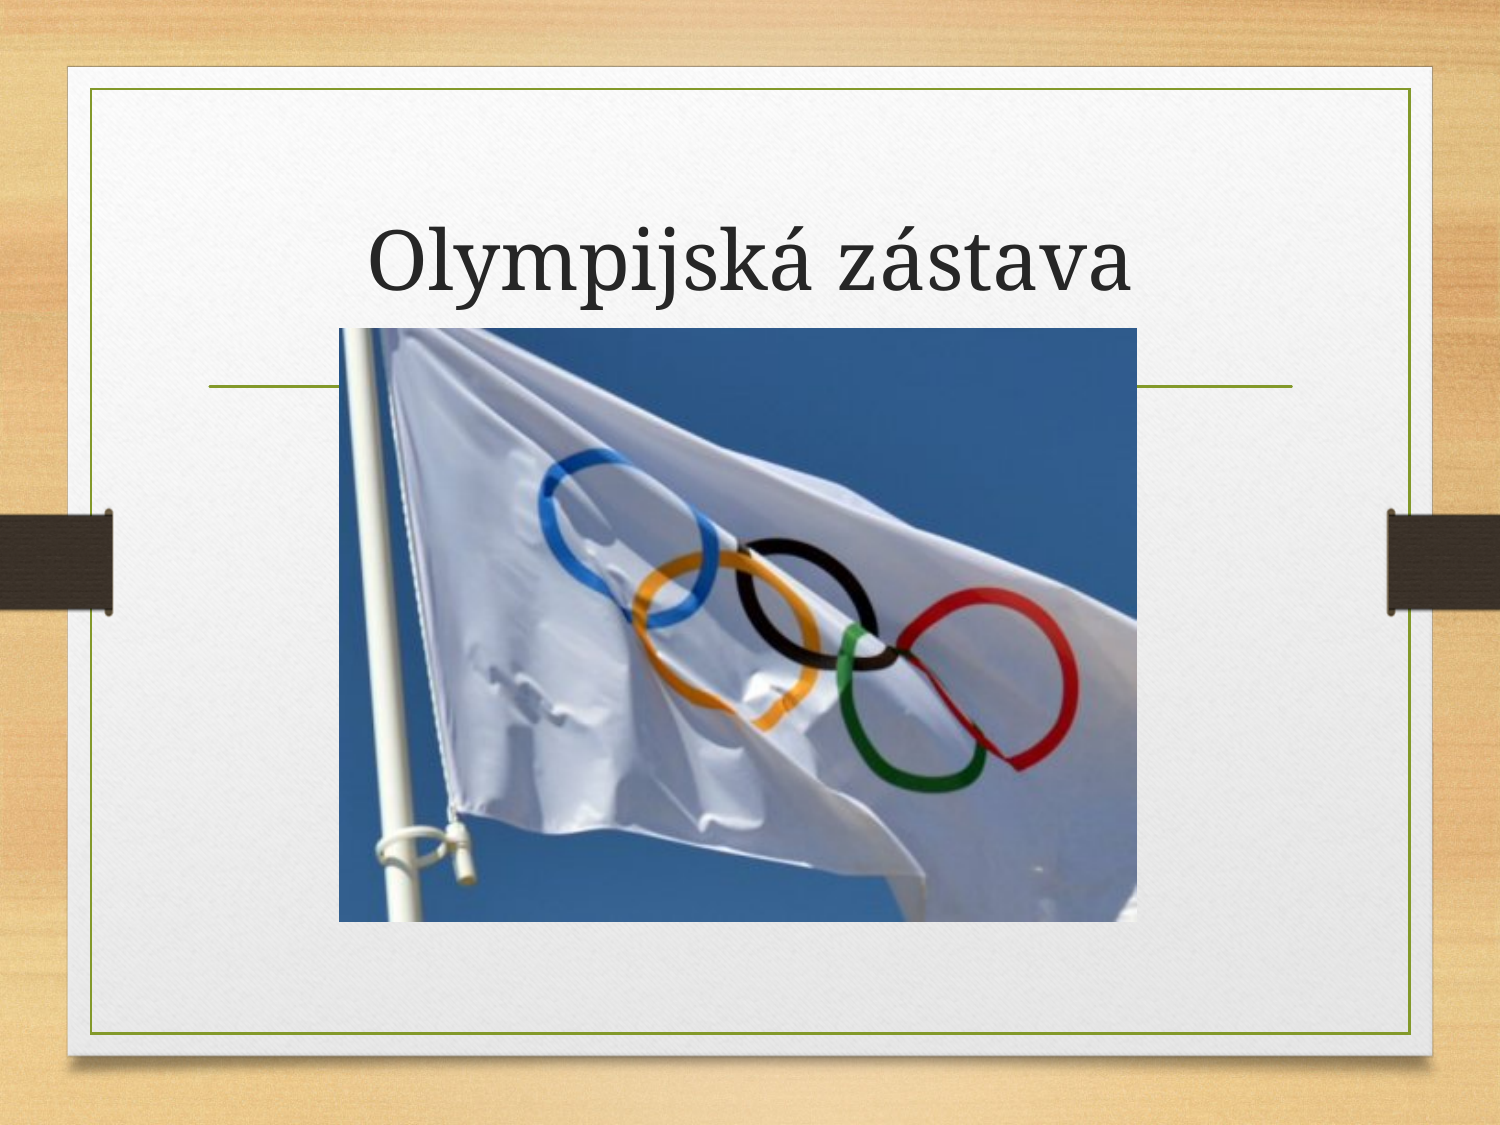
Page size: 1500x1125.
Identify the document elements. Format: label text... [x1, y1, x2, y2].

picture [0, 0, 1500, 1125]
title Olympijská zástava [193, 150, 1309, 365]
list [339, 327, 1137, 922]
